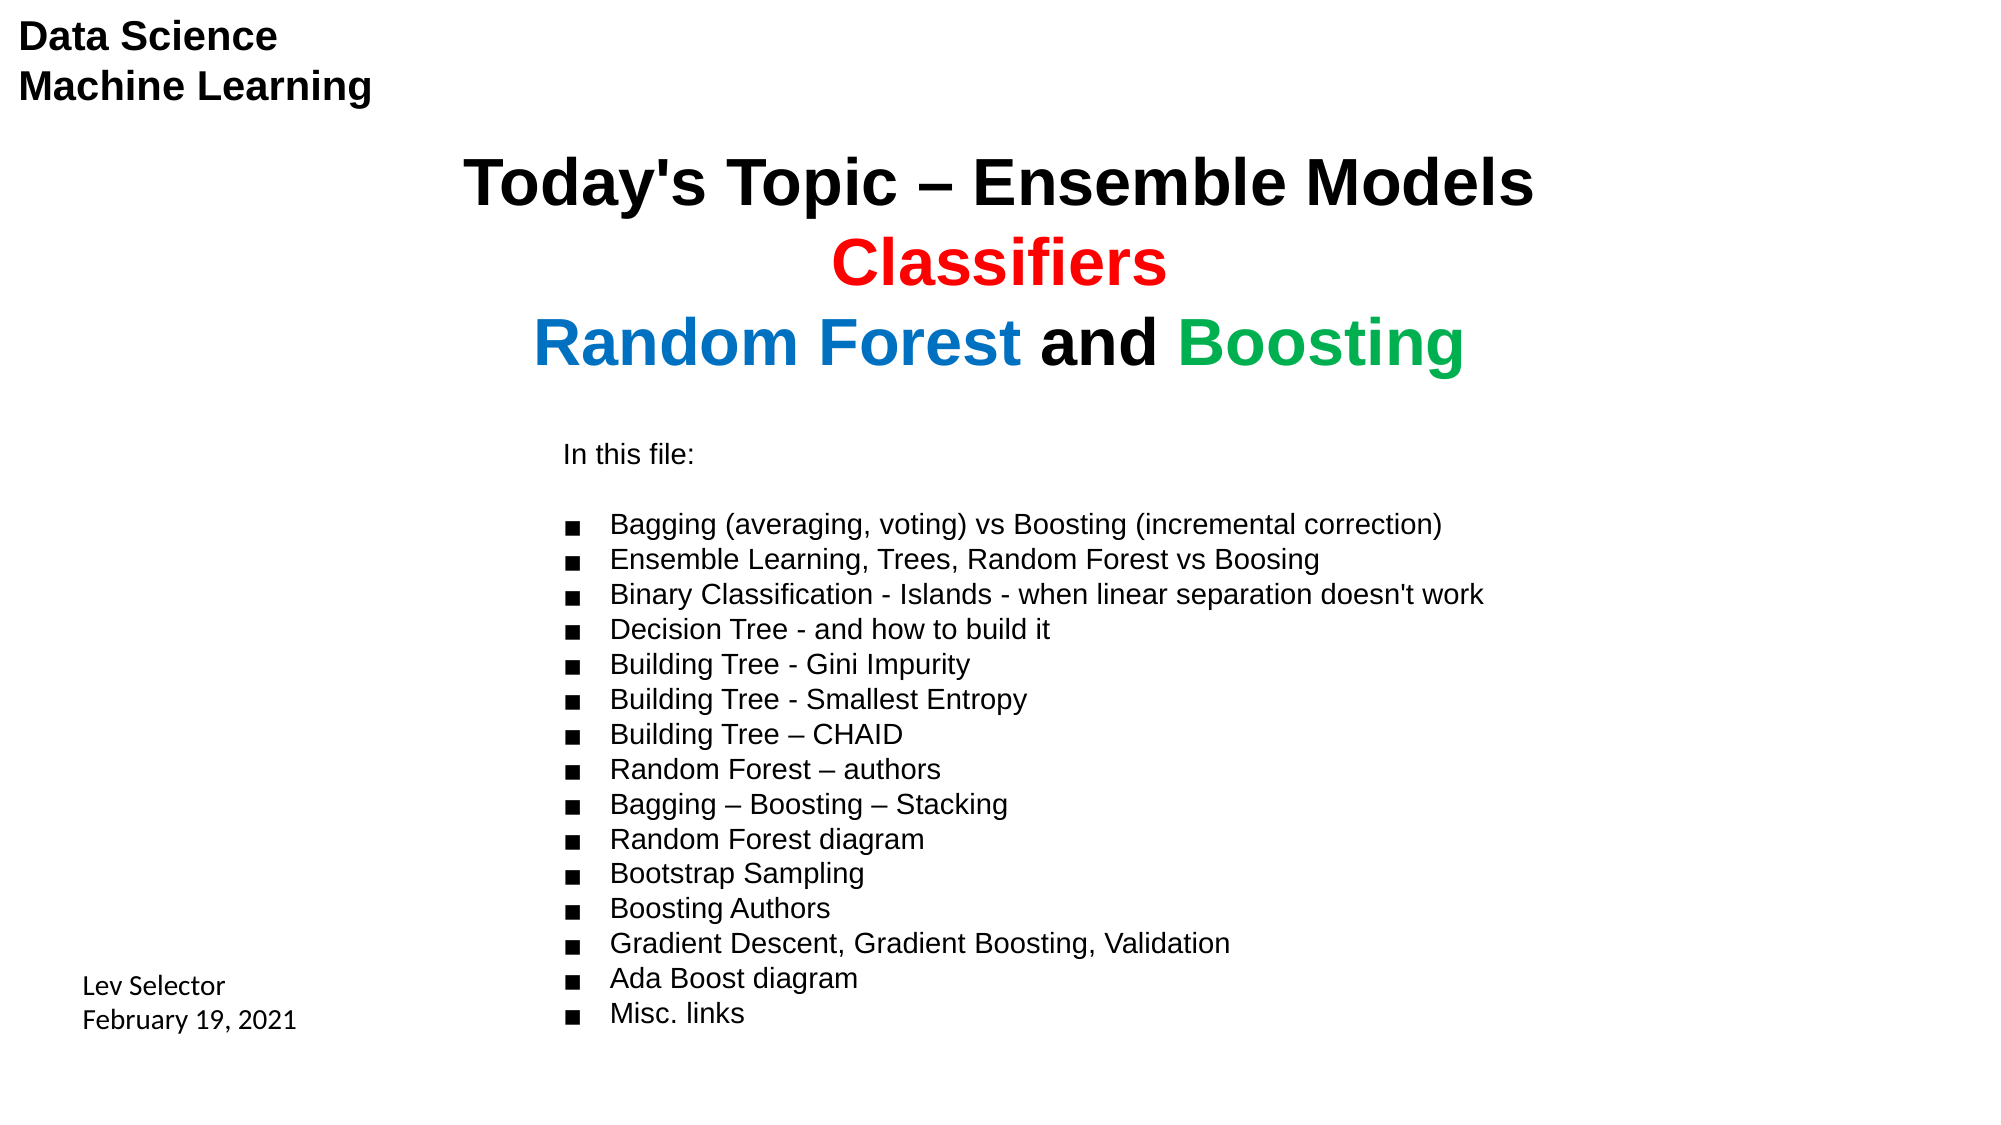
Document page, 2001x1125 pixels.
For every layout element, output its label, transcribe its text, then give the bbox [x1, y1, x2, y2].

text_box Lev Selector February 19, 2021 [67, 950, 364, 1051]
text_box Today's Topic – Ensemble Models Classifiers Random Forest and Boosting [440, 131, 1560, 387]
text_box Data Science Machine Learning [3, 1, 402, 117]
text_box In this file: Bagging (averaging, voting) vs Boosting (incremental correction) Ensemble Learning, Trees, Random Forest vs Boosing Binary Classification - Islands - when linear separation doesn't work Decision Tree - and how to build it Building Tree - Gini Impurity Building Tree - Smallest Entropy Building Tree – CHAID Random Forest – authors Bagging – Boosting – Stacking Random Forest diagram Bootstrap Sampling Boosting Authors Gradient Descent, Gradient Boosting, Validation Ada Boost diagram Misc. links [547, 427, 1533, 1038]
